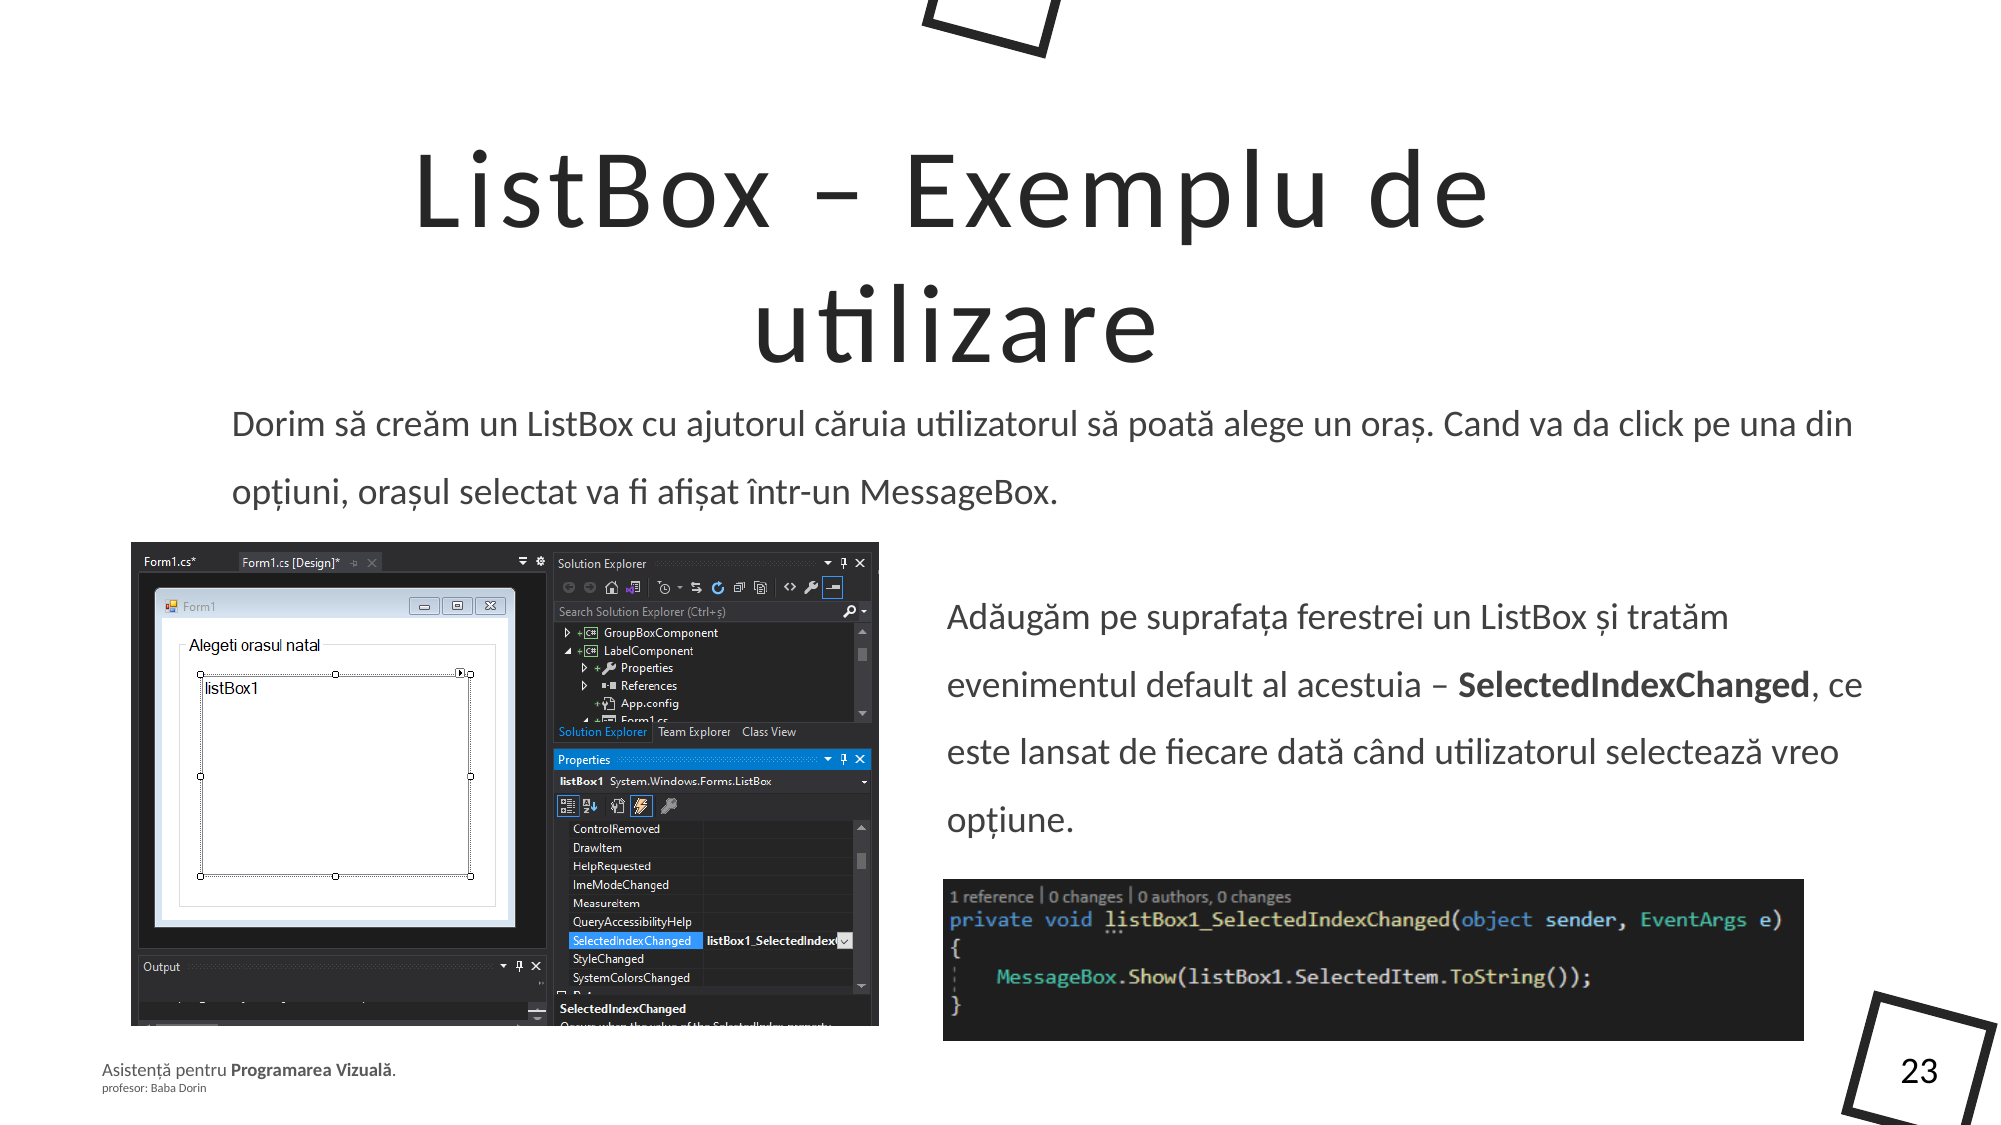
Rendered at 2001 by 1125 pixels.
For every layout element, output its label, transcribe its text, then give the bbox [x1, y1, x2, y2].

text_box [926, 0, 1058, 55]
text_box Dorim să creăm un ListBox cu ajutorul căruia utilizatorul să poată alege un oraș. Cand va da click pe una din opțiuni, orașul selectat va fi afișat într-un MessageBox. [217, 369, 1902, 520]
picture [943, 879, 1804, 1041]
text_box Adăugăm pe suprafața ferestrei un ListBox și tratăm evenimentul default al acestuia – SelectedIndexChanged, ce este lansat de fiecare dată când utilizatorul selectează vreo opțiune. [932, 562, 1907, 848]
picture [131, 542, 879, 1026]
text_box ListBox – Exemplu de utilizare [332, 107, 1579, 369]
